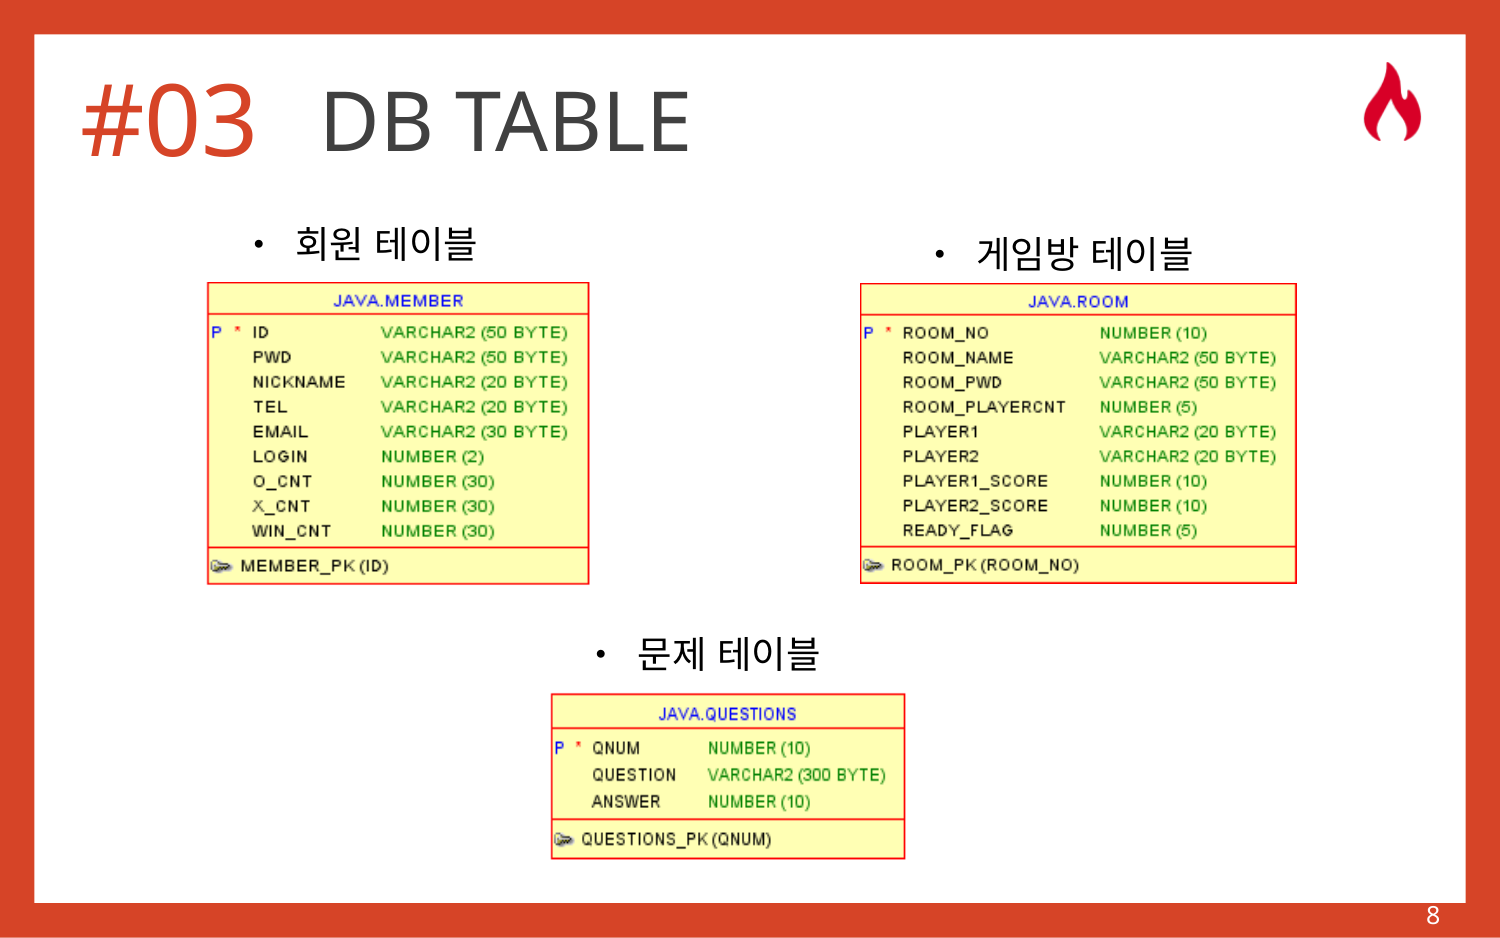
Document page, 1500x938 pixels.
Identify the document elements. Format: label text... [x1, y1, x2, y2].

text_box • 문제 테이블 [567, 623, 836, 682]
title DB TABLE [304, 61, 1079, 176]
picture [545, 683, 915, 883]
picture [204, 281, 595, 590]
slide_number 8 [1105, 891, 1456, 938]
picture [859, 283, 1297, 585]
text_box • 회원 테이블 [225, 213, 494, 273]
text_box • 게임방 테이블 [906, 223, 1209, 281]
list #03 [64, 49, 329, 167]
picture [1347, 62, 1438, 141]
